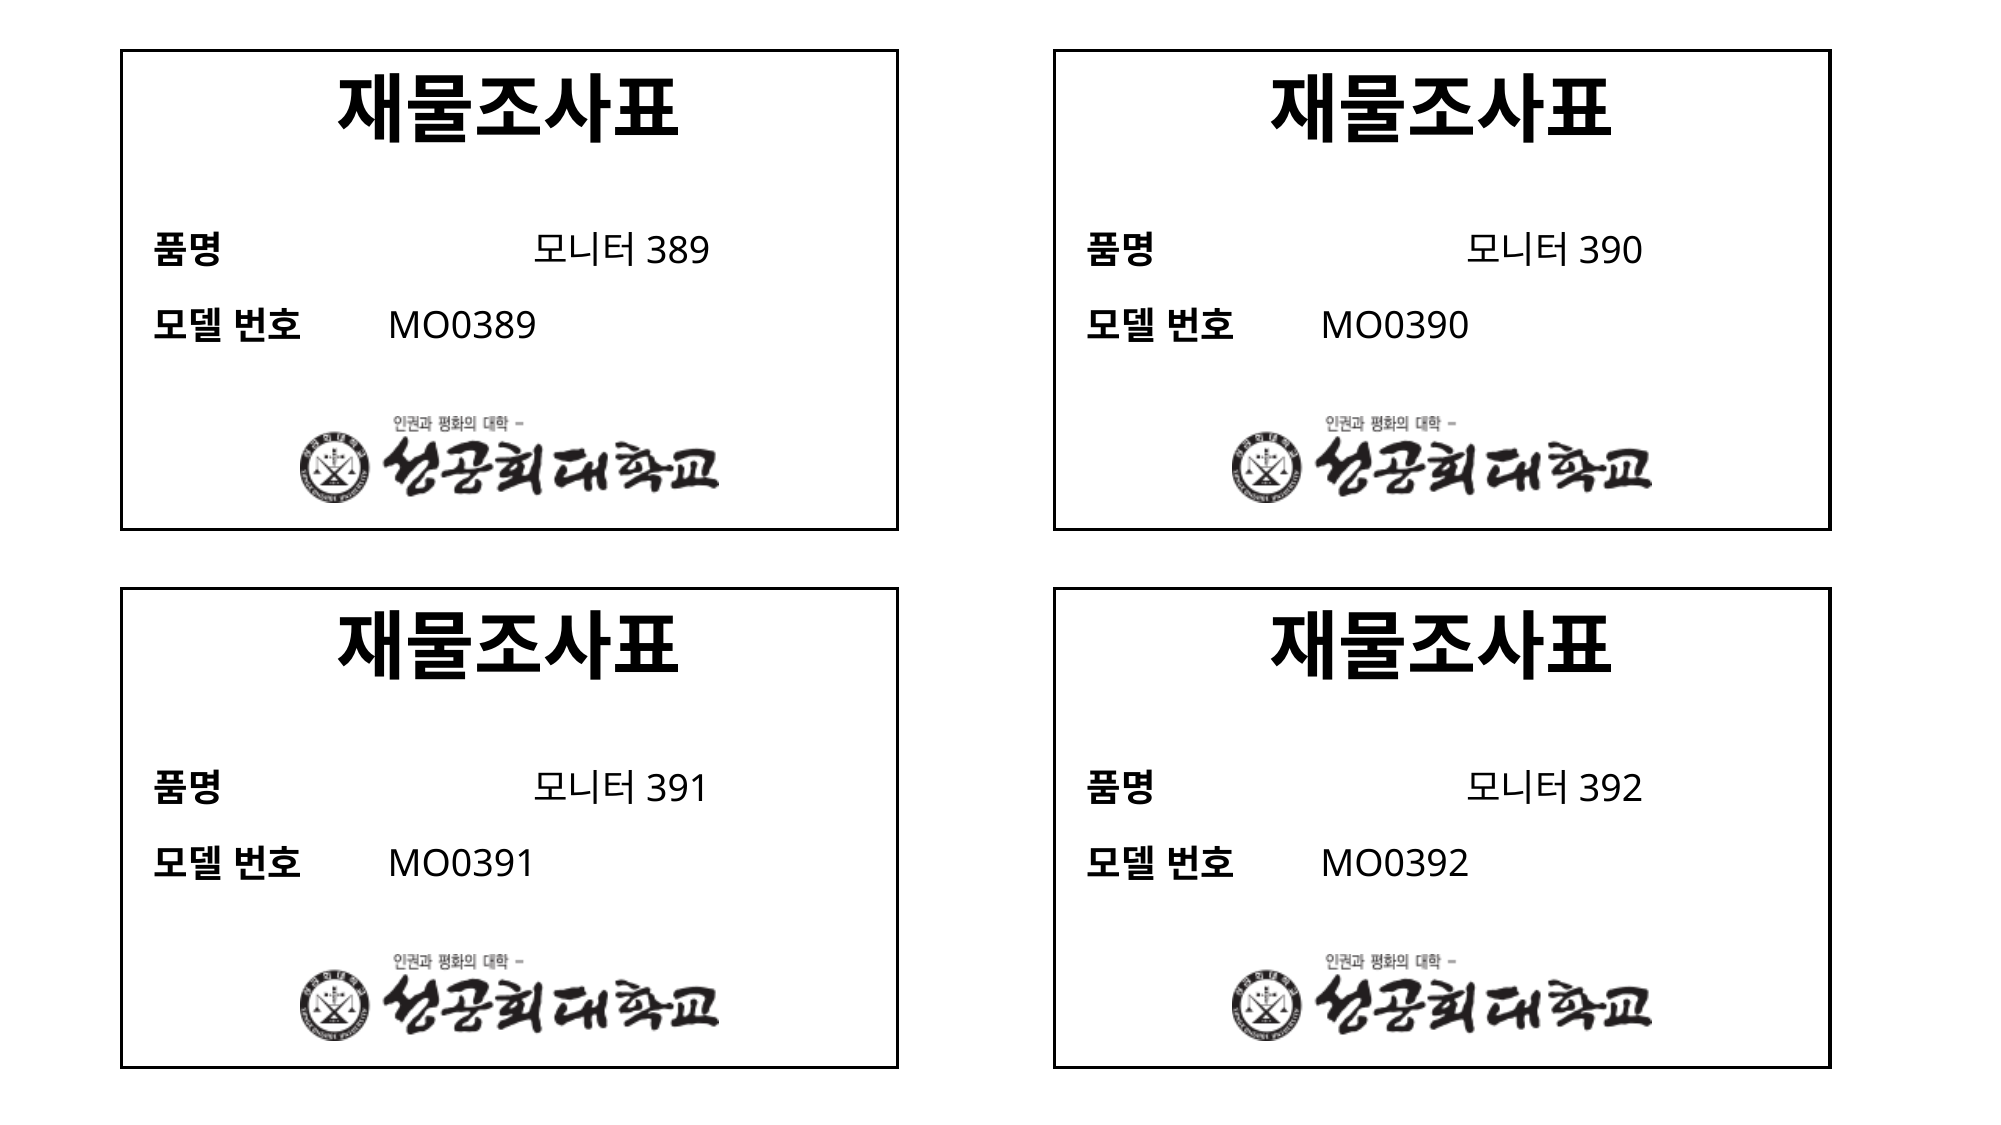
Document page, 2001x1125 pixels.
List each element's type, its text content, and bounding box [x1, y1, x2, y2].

text_box 모델 번호 [1071, 832, 1292, 892]
text_box 재물조사표 [322, 591, 697, 697]
text_box MO0391 [372, 831, 872, 892]
text_box 모니터390 [1451, 218, 1659, 279]
picture [299, 415, 720, 503]
text_box 재물조사표 [322, 53, 697, 159]
picture [1232, 953, 1653, 1041]
text_box MO0390 [1305, 293, 1805, 354]
text_box [120, 587, 899, 1069]
text_box 모니터391 [518, 756, 726, 817]
text_box 품명 [1071, 756, 1292, 817]
text_box 모니터392 [1451, 756, 1659, 817]
text_box 재물조사표 [1254, 591, 1630, 697]
text_box 모니터389 [518, 218, 726, 279]
text_box 품명 [139, 756, 359, 817]
text_box 모델 번호 [1071, 294, 1292, 355]
text_box [1053, 49, 1832, 531]
picture [1232, 415, 1653, 503]
picture [299, 953, 720, 1041]
text_box 재물조사표 [1254, 53, 1630, 159]
text_box 품명 [139, 218, 359, 279]
text_box MO0392 [1305, 831, 1805, 892]
text_box 모델 번호 [139, 832, 359, 892]
text_box 품명 [1071, 218, 1292, 279]
text_box [1053, 587, 1832, 1069]
text_box 모델 번호 [139, 294, 359, 355]
text_box [120, 49, 899, 531]
text_box MO0389 [372, 293, 872, 354]
